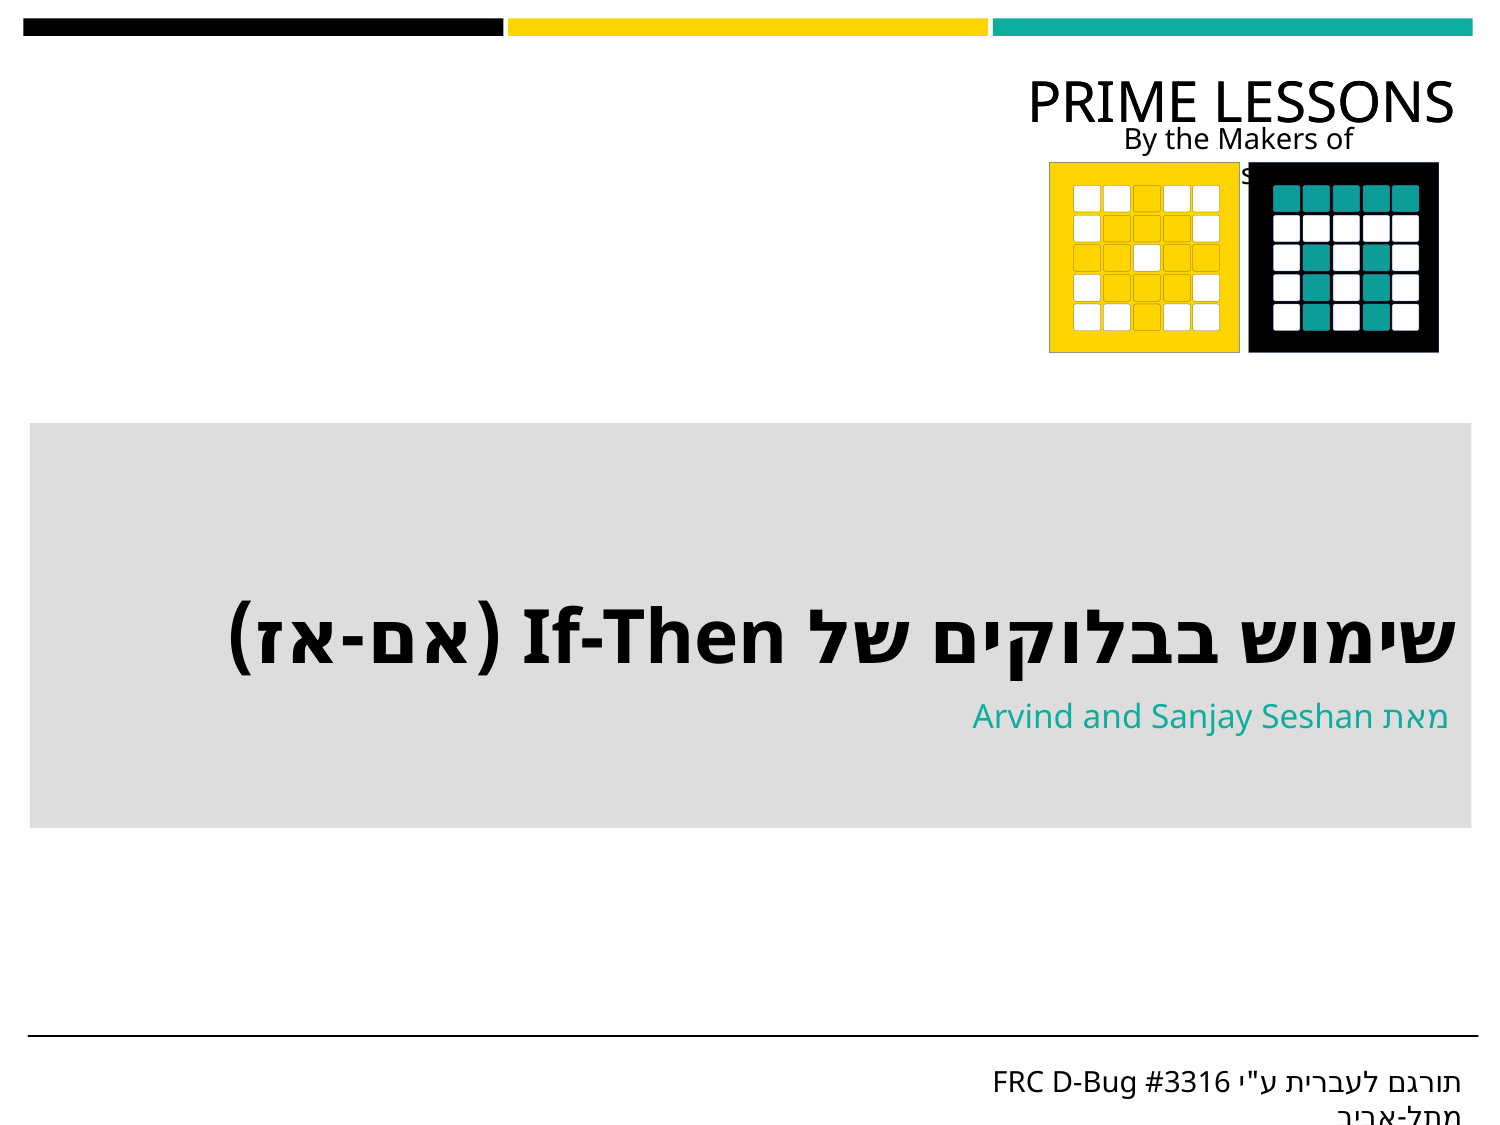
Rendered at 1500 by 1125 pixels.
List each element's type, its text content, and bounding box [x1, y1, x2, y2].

picture [1049, 162, 1240, 353]
title שימוש בבלוקים של If-Then (אם-אז) [29, 439, 1472, 686]
picture [1248, 162, 1439, 353]
text_box מאת Arvind and Sanjay Seshan [522, 687, 1465, 785]
